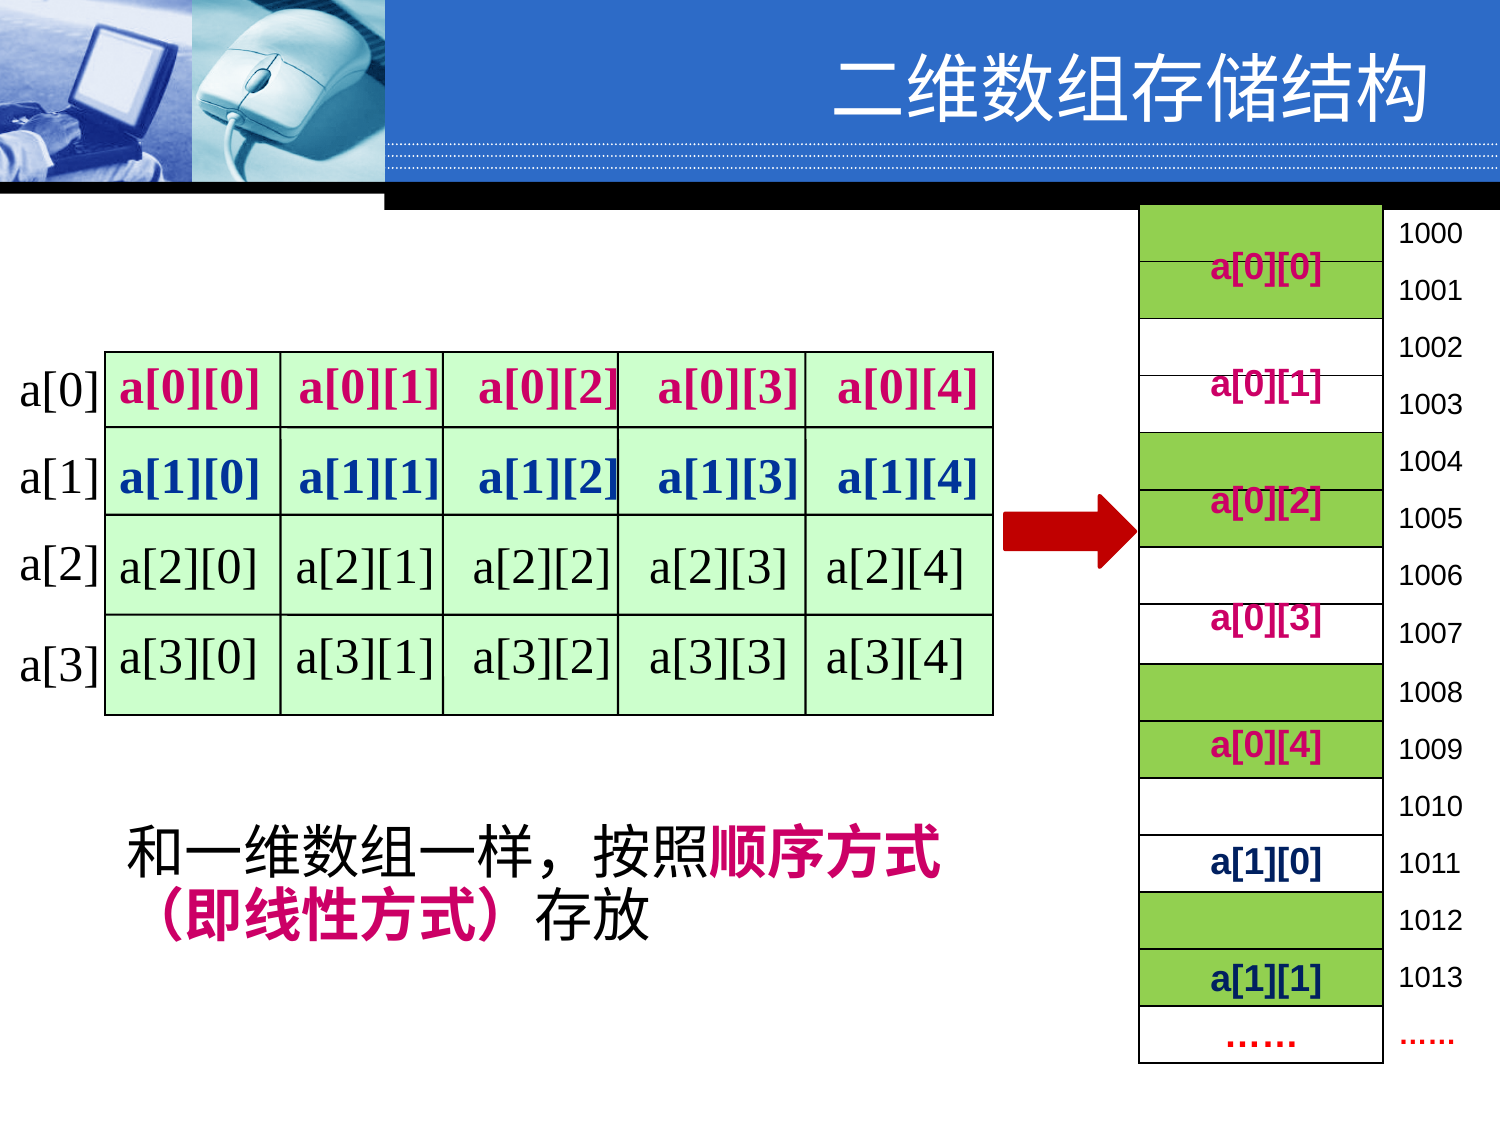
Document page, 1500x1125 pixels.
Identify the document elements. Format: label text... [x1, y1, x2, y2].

table_cell [1140, 262, 1382, 318]
table_cell 1011 [1384, 835, 1500, 892]
title 二维数组存储结构 [407, 42, 1445, 131]
text_box a[0][1] [1195, 351, 1349, 412]
table_cell 1002 [1384, 318, 1500, 376]
list 和一维数组一样，按照顺序方式（即线性方式）存放 [111, 816, 985, 962]
table_cell 1003 [1384, 376, 1500, 433]
text_box a[0] [4, 348, 130, 424]
table_cell …… [1140, 1007, 1382, 1062]
text_box a[0][3] [1195, 585, 1349, 646]
text_box [1003, 494, 1138, 569]
table_cell [1140, 376, 1382, 432]
table_cell [1349, 950, 1382, 1005]
table_cell 1004 [1384, 433, 1500, 490]
table_cell [1140, 950, 1195, 1005]
text_box a[1][1] [1195, 947, 1349, 1007]
text_box a[2] [4, 523, 100, 599]
text_box a[0][2] [1195, 468, 1349, 529]
table_cell [1140, 779, 1382, 834]
table_cell 1001 [1384, 261, 1500, 318]
table_cell [1140, 491, 1382, 546]
table_cell 1009 [1384, 721, 1500, 778]
table_header [1139, 152, 1383, 204]
text_box a[1][0] [1195, 829, 1349, 890]
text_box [105, 351, 994, 715]
table_cell 1008 [1384, 664, 1500, 721]
picture [0, 0, 385, 181]
table_cell 1000 [1384, 204, 1500, 261]
table_cell 1010 [1384, 778, 1500, 835]
text_box a[0][0] [1195, 234, 1349, 295]
table_cell [1140, 319, 1382, 375]
table_cell [1140, 836, 1382, 891]
text_box a[0][4] [1195, 712, 1349, 773]
table_cell [1140, 722, 1382, 777]
table_cell 1012 [1384, 892, 1500, 949]
table_cell [1140, 433, 1382, 489]
table_cell [1140, 205, 1382, 261]
table_cell 1005 [1384, 490, 1500, 547]
text_box a[3] [4, 623, 100, 699]
table_cell [1140, 548, 1382, 603]
table_cell [1140, 665, 1382, 720]
table_cell …… [1384, 1006, 1500, 1063]
table_cell [1140, 893, 1382, 948]
table_header [1383, 152, 1500, 204]
table_cell 1007 [1384, 604, 1500, 664]
text_box a[1] [4, 436, 100, 511]
table_cell [1140, 605, 1382, 663]
table_cell 1006 [1384, 547, 1500, 604]
table_cell 1013 [1384, 949, 1500, 1006]
